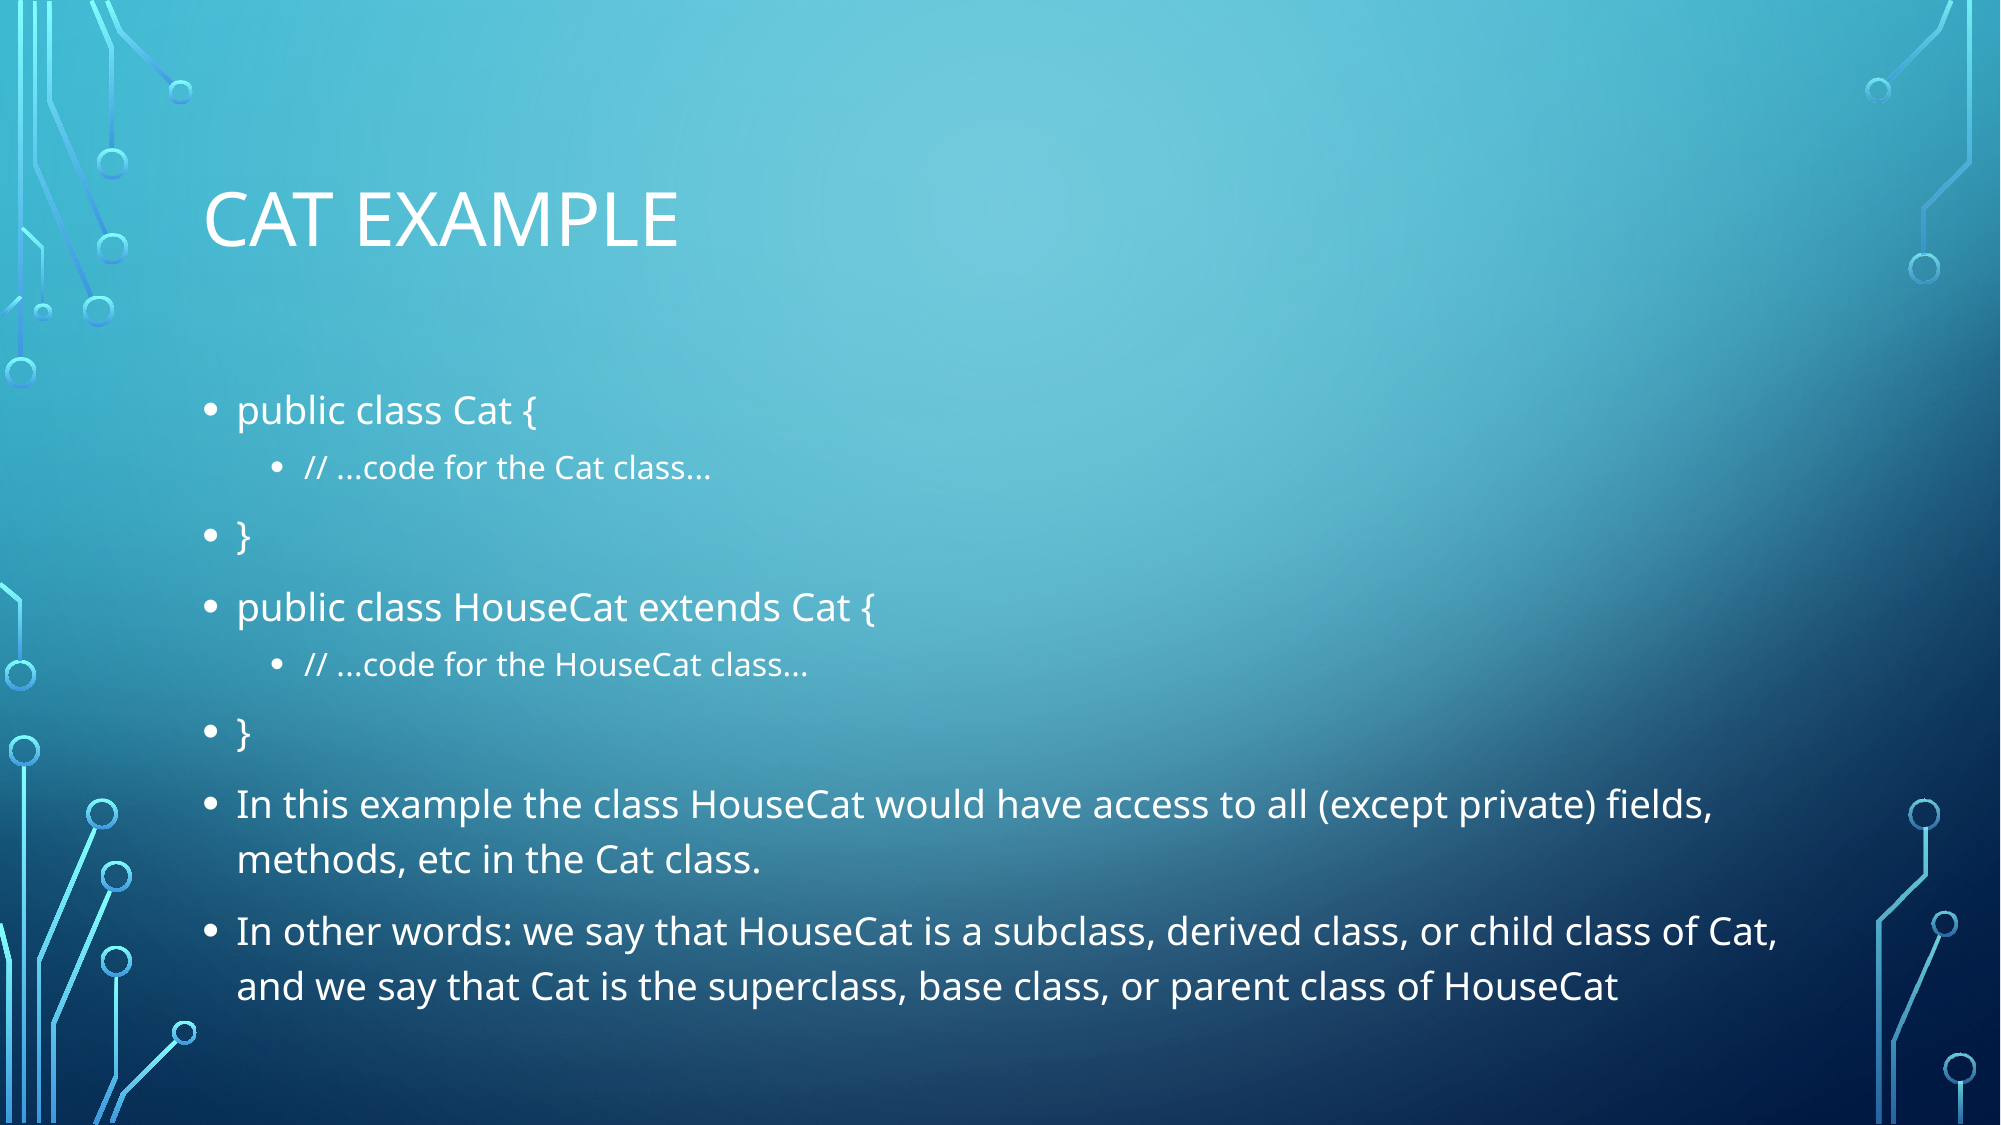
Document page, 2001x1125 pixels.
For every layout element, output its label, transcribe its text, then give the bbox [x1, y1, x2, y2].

title Cat example [187, 101, 1813, 344]
list public class Cat { // ...code for the Cat class... } public class HouseCat extends Cat { // ...code for the HouseCat class... } In this example the class HouseCat would have access to all (except private) fields, methods, etc in the Cat class. In other words: we say that HouseCat is a subclass, derived class, or child class of Cat, and we say that Cat is the superclass, base class, or parent class of HouseCat [187, 369, 1813, 1078]
